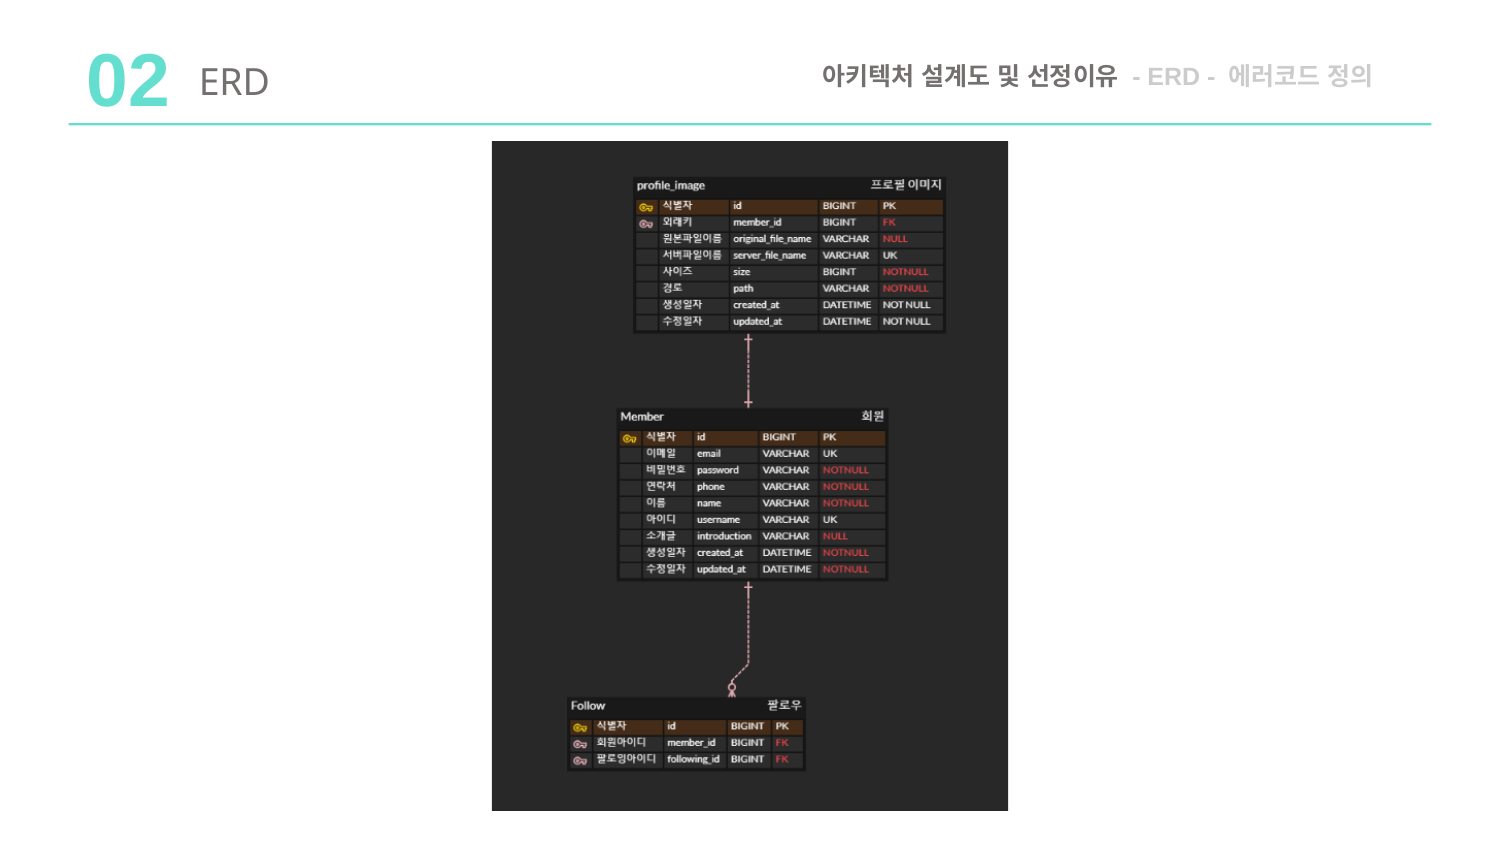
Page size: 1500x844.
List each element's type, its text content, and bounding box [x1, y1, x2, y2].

text_box ERD [183, 42, 676, 118]
text_box 02 [75, 25, 184, 127]
picture [491, 141, 1009, 811]
text_box 아키텍처 설계도 및 선정이유 - ERD - 에러코드 정의 [807, 45, 1465, 106]
